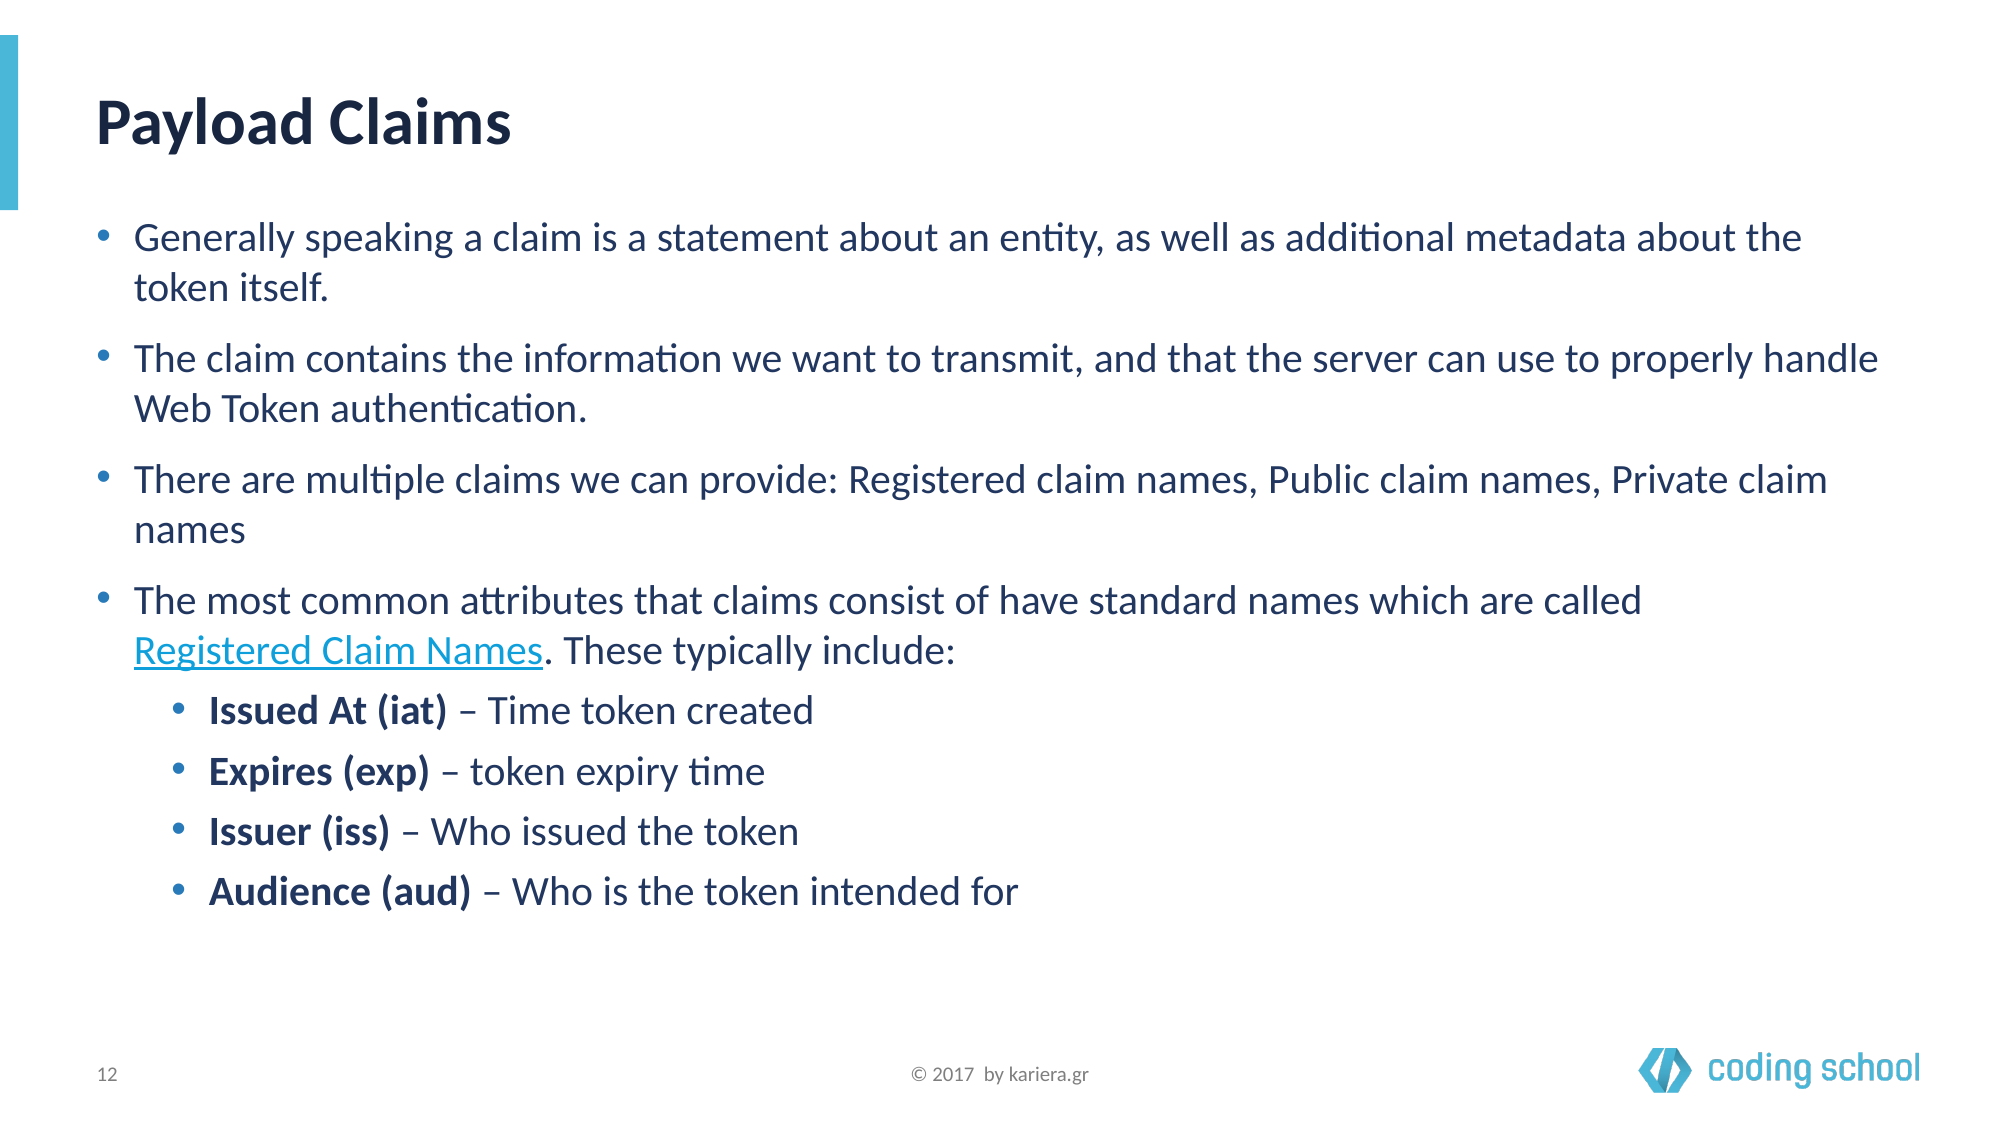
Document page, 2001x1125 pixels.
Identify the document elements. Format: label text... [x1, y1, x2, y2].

slide_number ‹#› [81, 1042, 532, 1103]
title Payload Claims [81, 43, 1919, 203]
footer © 2017 by kariera.gr [662, 1042, 1338, 1103]
list Generally speaking a claim is a statement about an entity, as well as additional metadata about the token itself. The claim contains the information we want to transmit, and that the server can use to properly handle Web Token authentication. There are multiple claims we can provide: Registered claim names, Public claim names, Private claim names The most common attributes that claims consist of have standard names which are called Registered Claim Names. These typically include: Issued At (iat) – Time token created Expires (exp) – token expiry time Issuer (iss) – Who issued the token Audience (aud) – Who is the token intended for [81, 203, 1919, 1013]
picture [1638, 1048, 1919, 1093]
